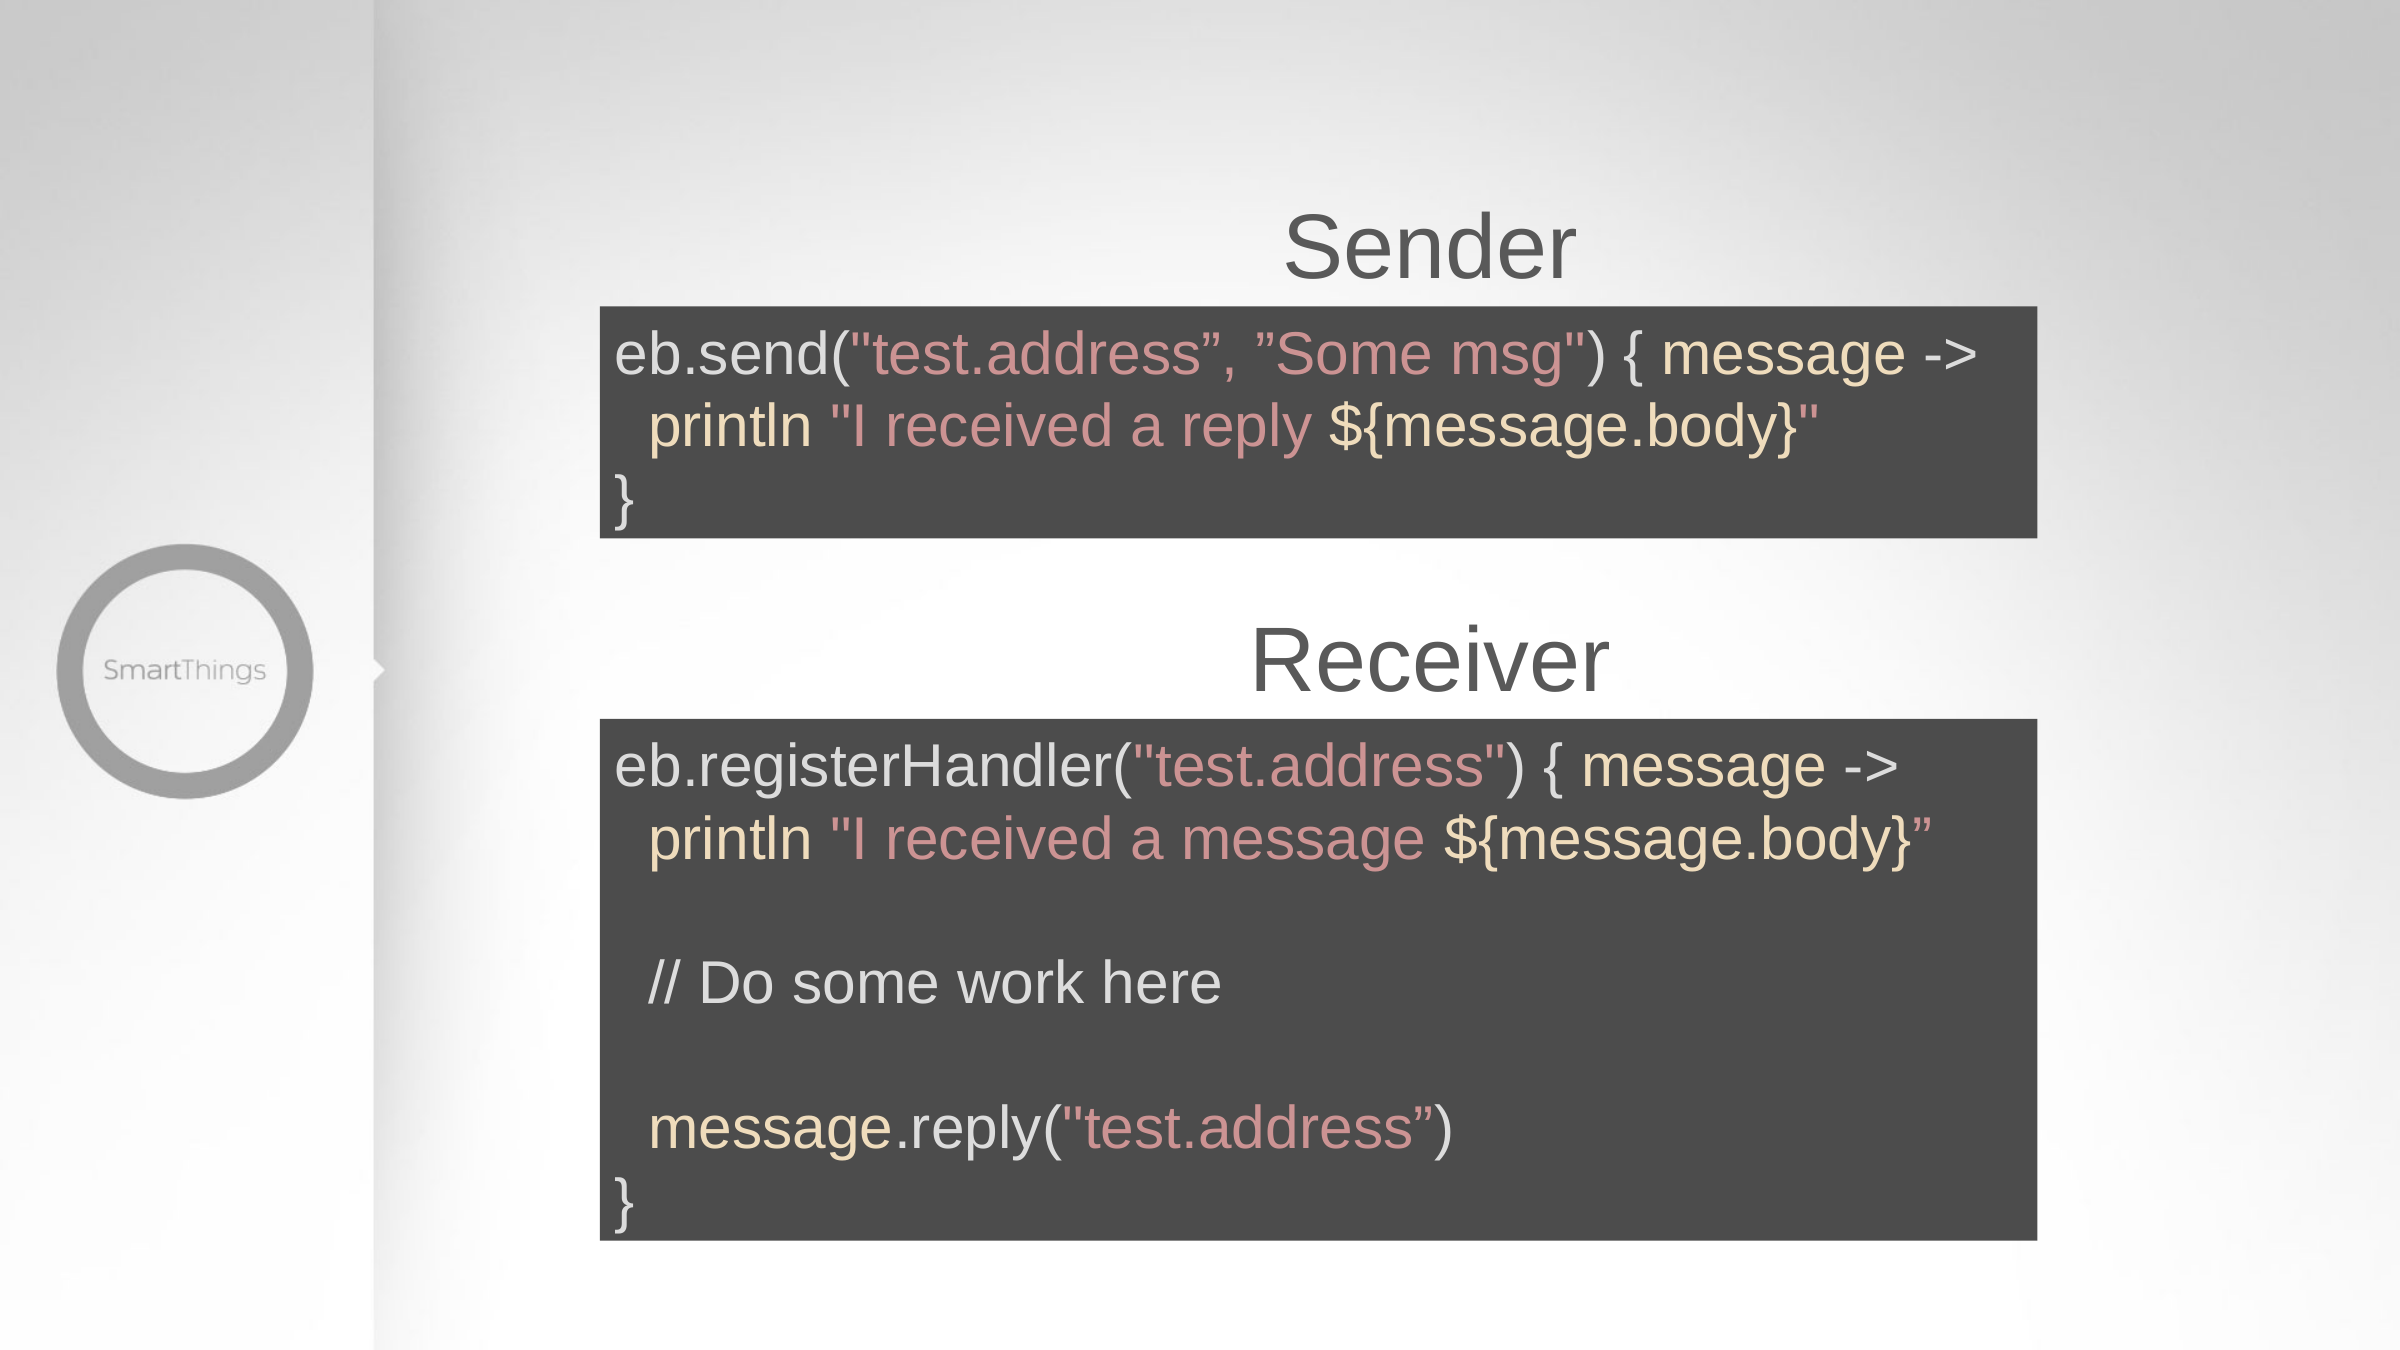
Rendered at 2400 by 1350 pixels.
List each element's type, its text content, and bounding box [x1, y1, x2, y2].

text_box eb.send("test.address”, ”Some msg") { message -> println "I received a reply ${message.body}" } [599, 306, 2038, 539]
list Sender [474, 174, 2283, 587]
text_box [467, 526, 2275, 825]
text_box Receiver [474, 587, 2283, 1075]
picture [0, 0, 2400, 1350]
text_box eb.registerHandler("test.address") { message -> println "I received a message ${message.body}” // Do some work here message.reply("test.address”) } [599, 718, 2038, 1241]
